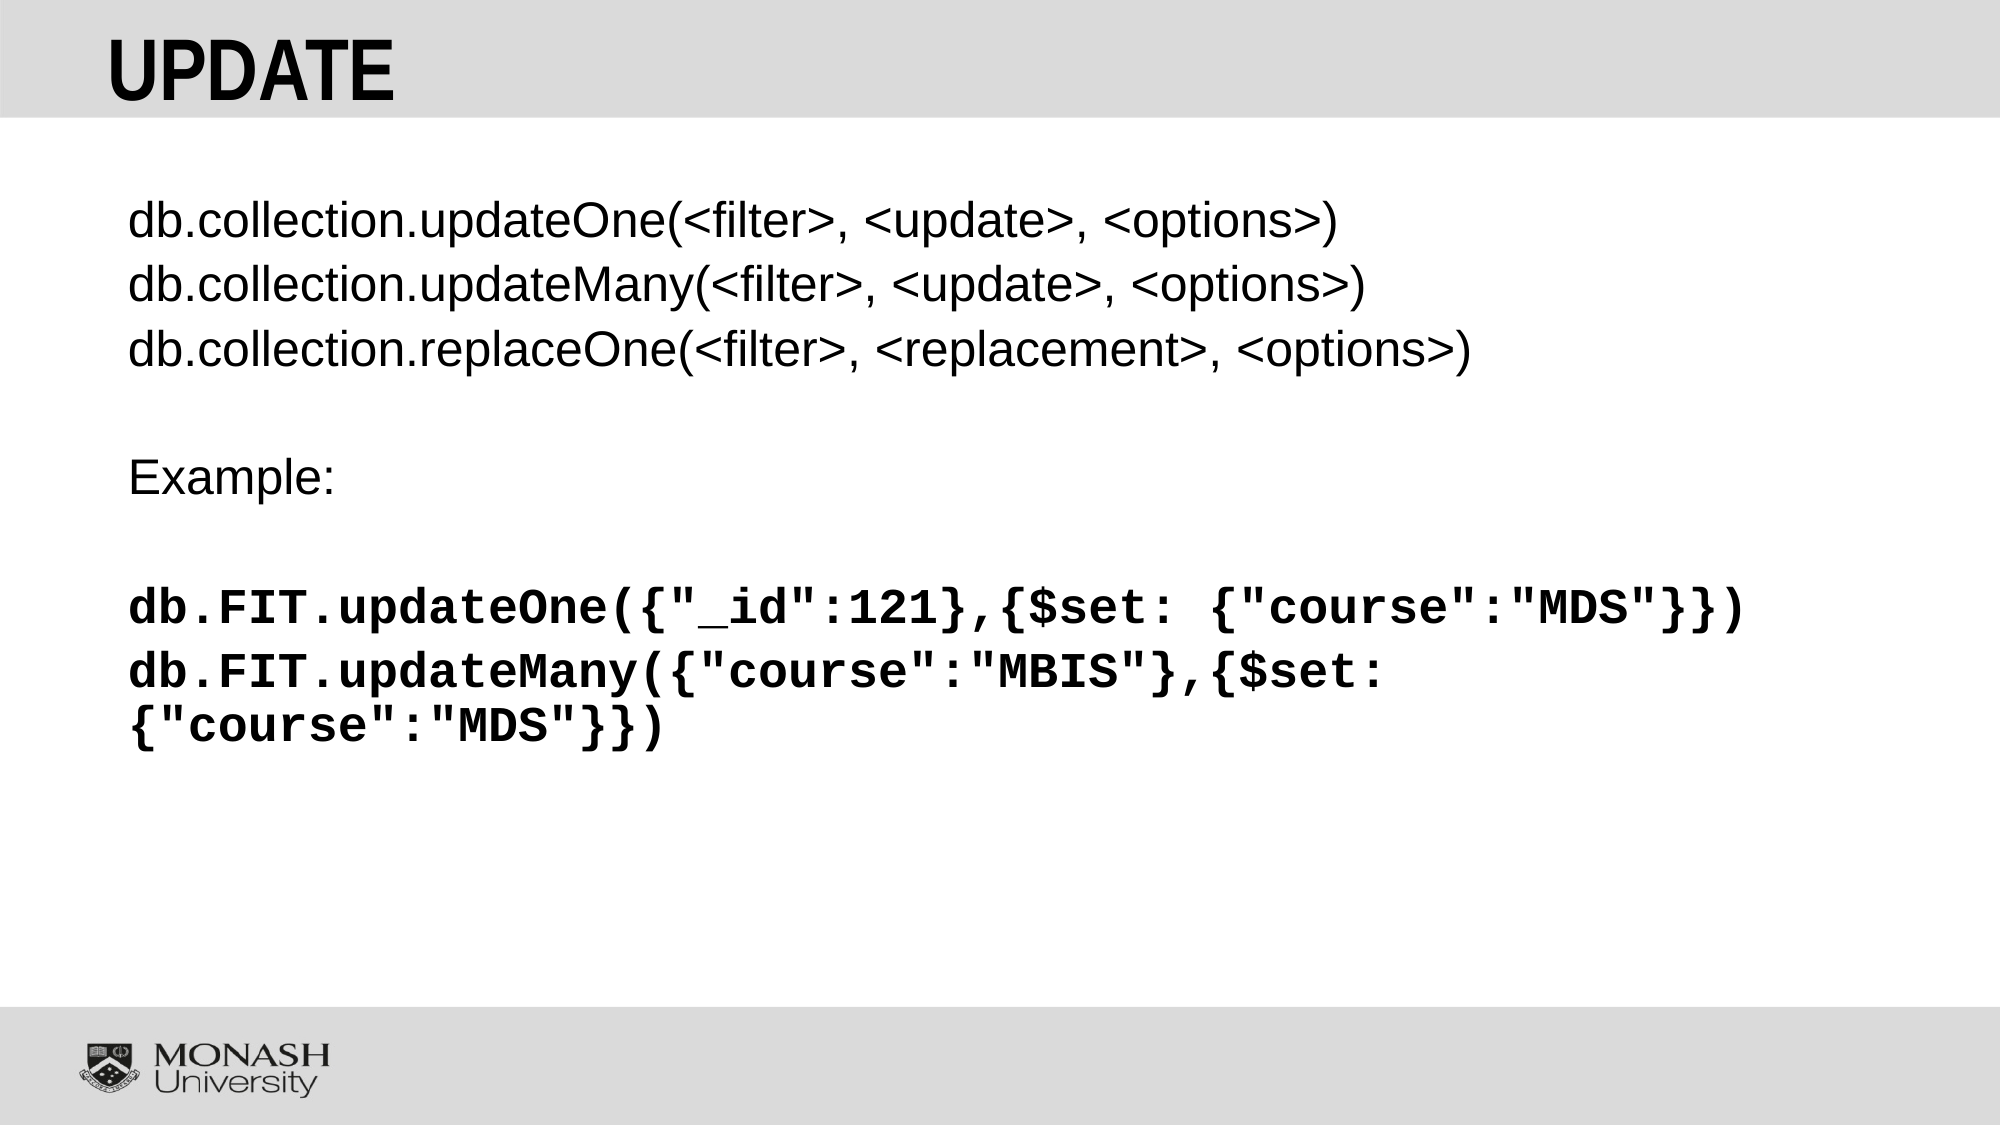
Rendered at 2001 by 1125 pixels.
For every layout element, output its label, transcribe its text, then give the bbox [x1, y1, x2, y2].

list db.collection.updateOne(<filter>, <update>, <options>) db.collection.updateMany(<filter>, <update>, <options>) db.collection.replaceOne(<filter>, <replacement>, <options>) Example: db.FIT.updateOne({"_id":121},{$set: {"course":"MDS"}}) db.FIT.updateMany({"course":"MBIS"},{$set: {"course":"MDS"}}) [120, 186, 1940, 930]
title UPDATE [99, 17, 1900, 101]
picture [0, 0, 2000, 1125]
